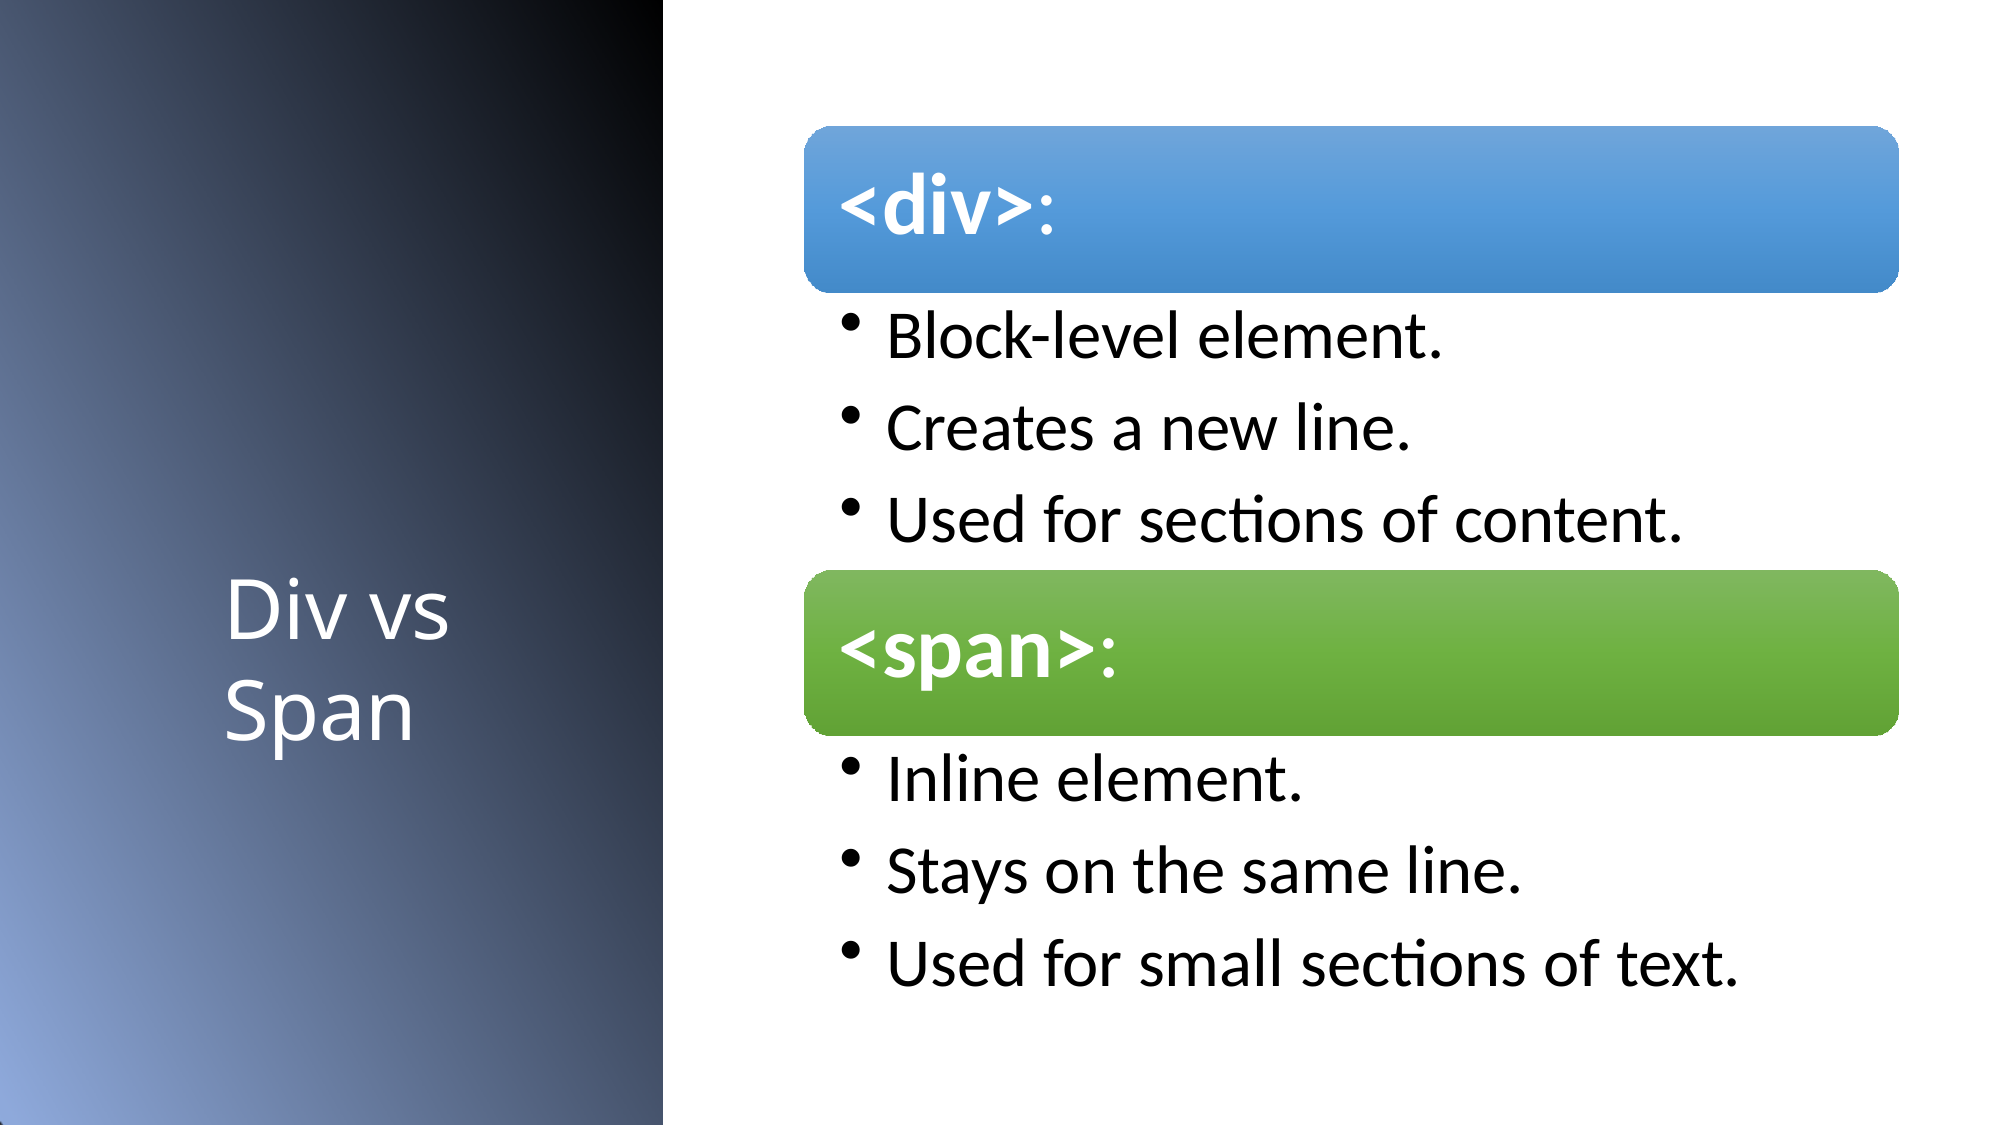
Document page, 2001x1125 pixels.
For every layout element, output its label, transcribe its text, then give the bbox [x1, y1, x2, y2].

picture [0, 0, 663, 1125]
picture [804, 126, 1899, 293]
text_box Block-level element. Creates a new line. Used for sections of content. <span>: Inline element. Stays on the same line. Used for small sections of text. [836, 301, 1746, 568]
text_box Block-level element. Creates a new line. Used for sections of content. <span>: Inline element. Stays on the same line. Used for small sections of text. [836, 744, 1746, 1000]
title <div>: [667, 50, 1850, 335]
picture [804, 570, 1899, 736]
